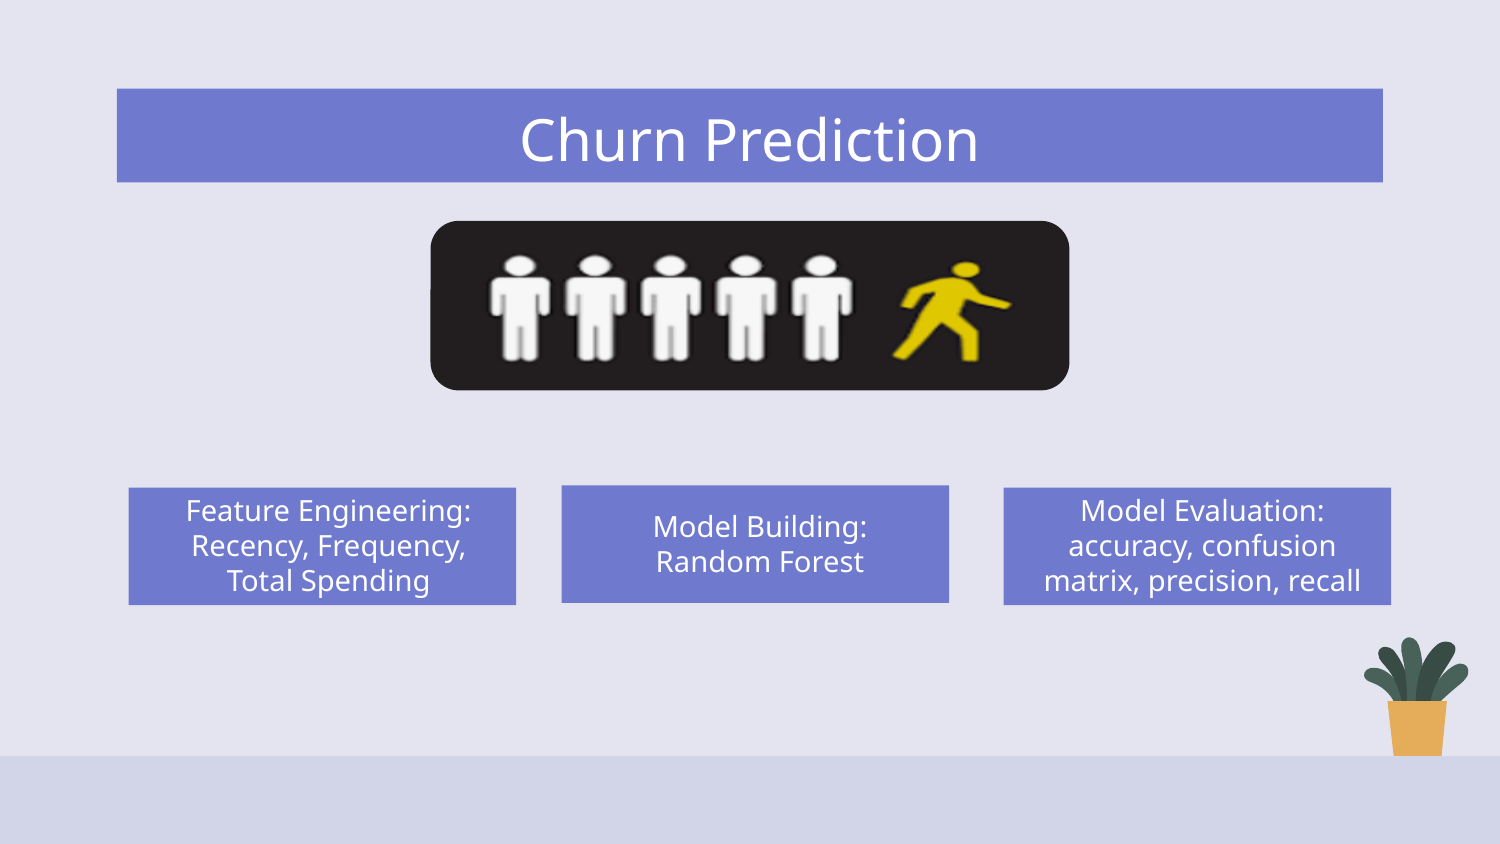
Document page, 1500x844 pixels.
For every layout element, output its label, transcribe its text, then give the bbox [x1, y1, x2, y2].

text_box [1003, 487, 1392, 606]
text_box [128, 487, 517, 606]
text_box Model Building: Random Forest [528, 493, 917, 551]
title Churn Prediction [116, 88, 1383, 183]
text_box Model Evaluation: accuracy, confusion matrix, precision, recall [948, 477, 1382, 535]
picture [430, 220, 1070, 391]
text_box Feature Engineering: Recency, Frequency, Total Spending [74, 476, 508, 535]
text_box [561, 485, 950, 603]
